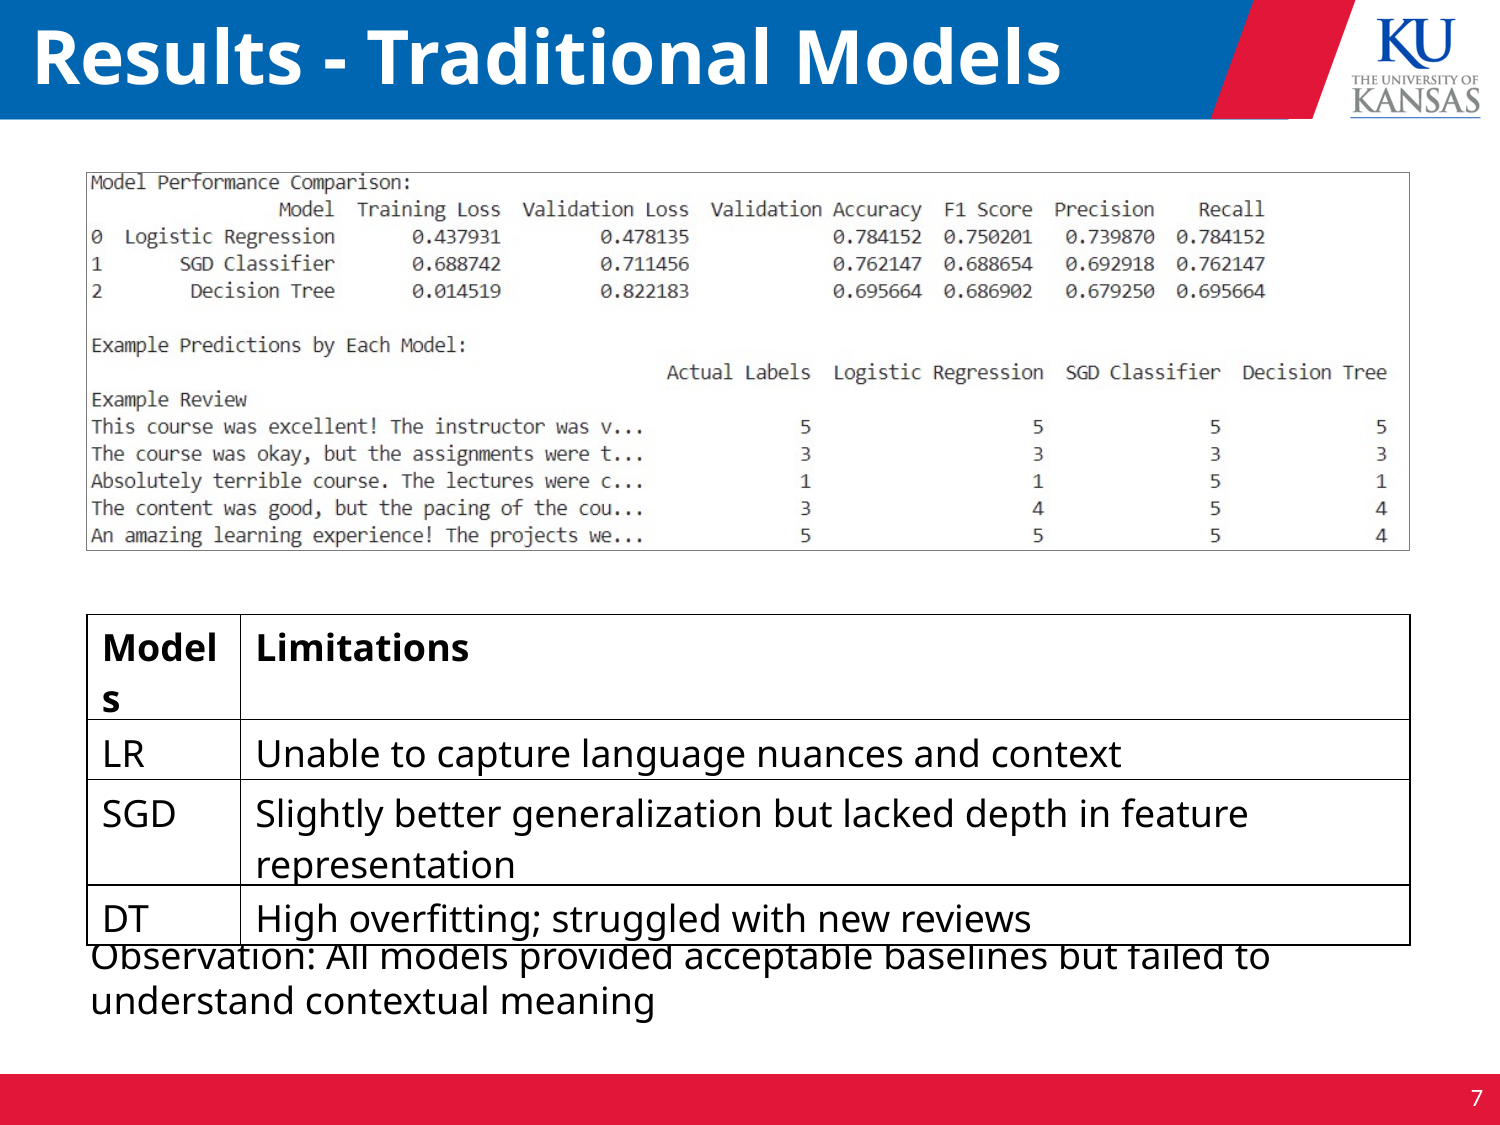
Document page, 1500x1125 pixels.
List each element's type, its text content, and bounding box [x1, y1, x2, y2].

table_cell SGD [88, 780, 240, 884]
table_cell Unable to capture language nuances and context [241, 720, 1409, 779]
table_cell Slightly better generalization but lacked depth in feature representation [241, 780, 1409, 884]
slide_number 7 [1160, 1066, 1499, 1125]
table_header Limitations [241, 615, 1409, 719]
table_cell DT [88, 886, 240, 944]
picture [0, 0, 1500, 1125]
table_cell LR [88, 720, 240, 779]
table_header Models [88, 615, 240, 719]
title Results - Traditional Models [16, 0, 1208, 121]
table_cell High overfitting; struggled with new reviews [241, 886, 1409, 944]
text_box Observation: All models provided acceptable baselines but failed to understand contextual meaning [75, 924, 1399, 1029]
